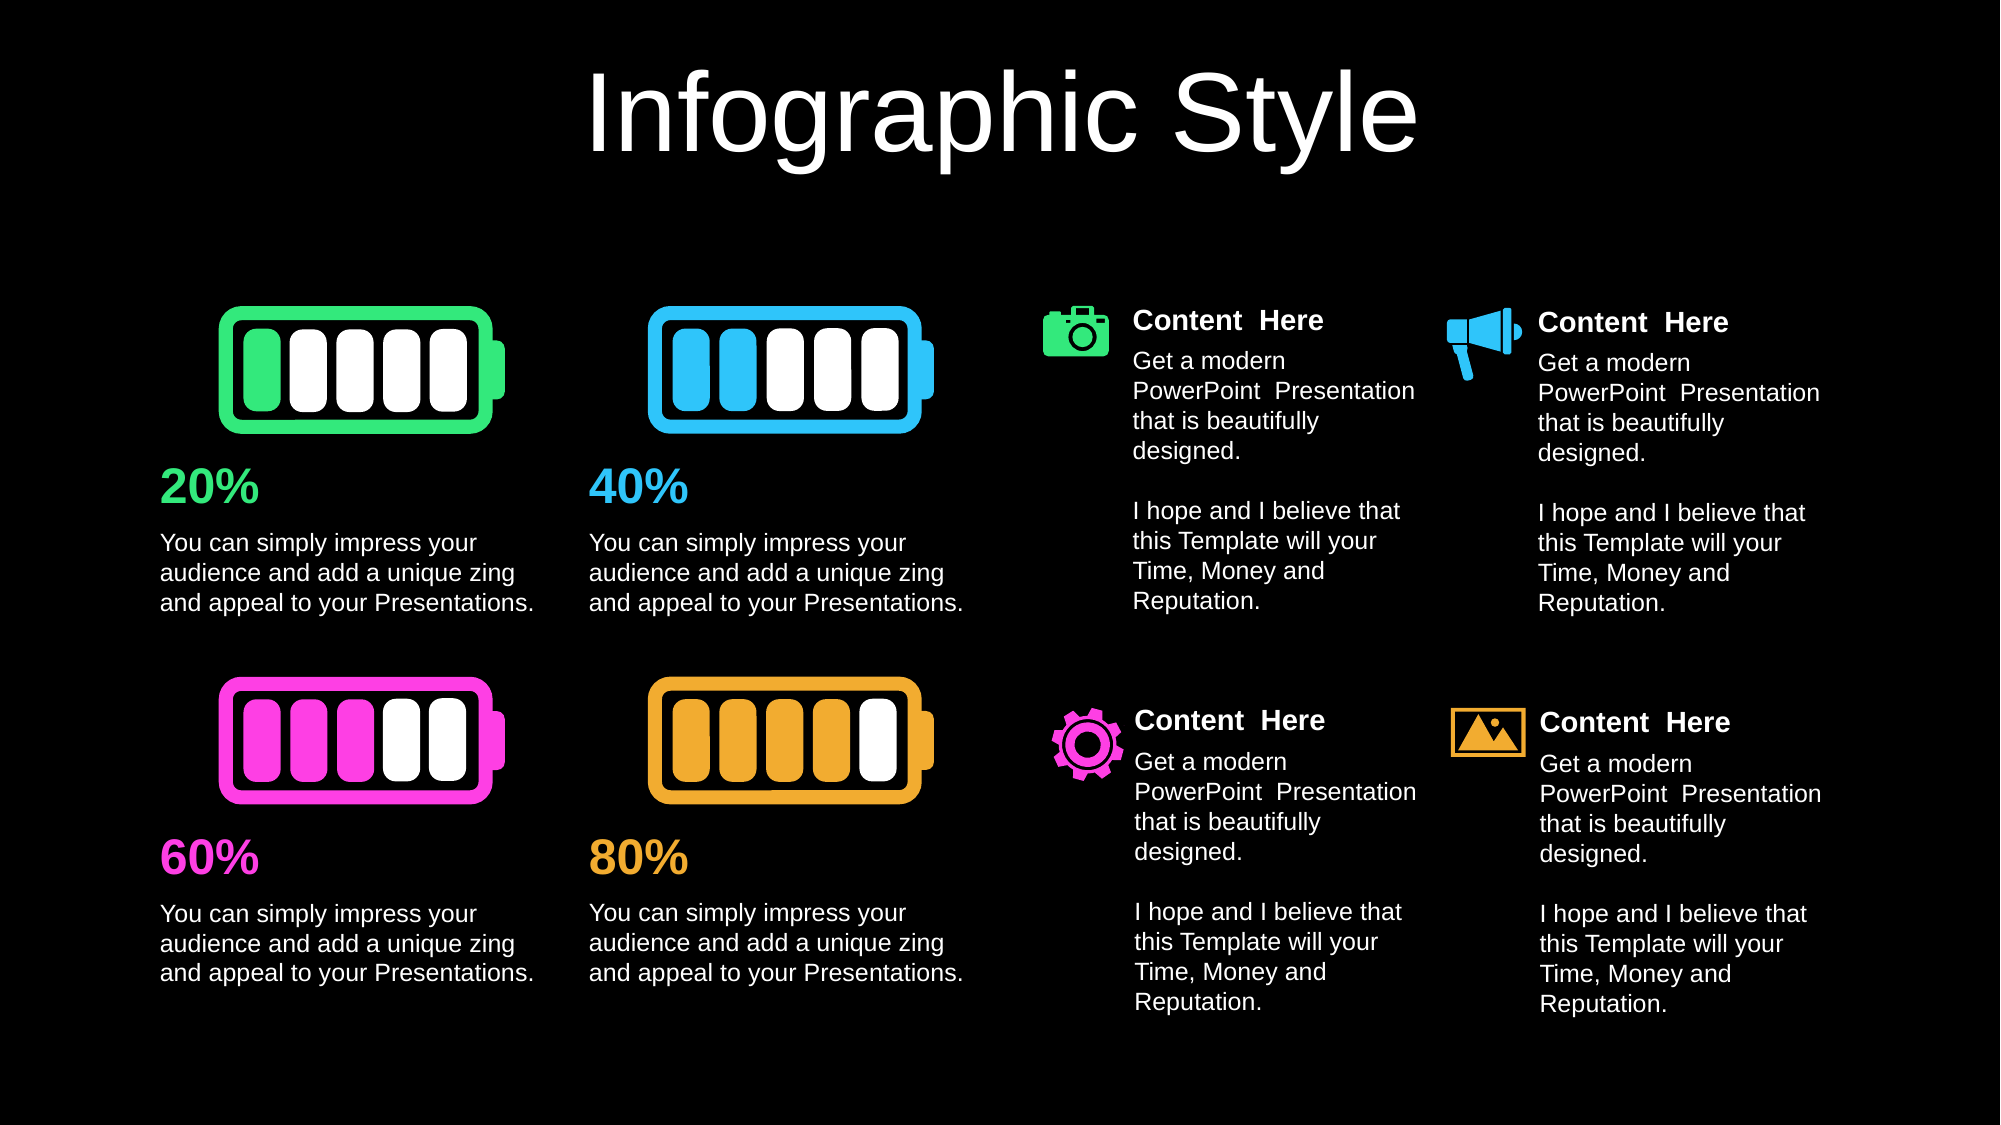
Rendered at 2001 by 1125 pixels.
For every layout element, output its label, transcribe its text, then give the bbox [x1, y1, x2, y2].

text_box You can simply impress your audience and add a unique zing and appeal to your Presentations. [588, 889, 1000, 995]
text_box [1450, 707, 1527, 758]
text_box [1537, 295, 1841, 597]
text_box 80% [588, 816, 1000, 889]
text_box You can simply impress your audience and add a unique zing and appeal to your Presentations. [588, 518, 1000, 624]
list Infographic Style [53, 55, 1952, 175]
text_box [1041, 304, 1110, 358]
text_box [1132, 293, 1435, 596]
text_box [1050, 706, 1125, 783]
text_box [654, 313, 934, 427]
text_box You can simply impress your audience and add a unique zing and appeal to your Presentations. [159, 519, 571, 624]
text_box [1134, 693, 1437, 996]
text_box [1539, 695, 1842, 998]
text_box 60% [159, 816, 571, 889]
text_box [1445, 306, 1524, 382]
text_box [654, 683, 934, 798]
text_box 40% [588, 446, 1000, 518]
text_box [225, 683, 505, 798]
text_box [225, 313, 505, 427]
text_box You can simply impress your audience and add a unique zing and appeal to your Presentations. [159, 889, 571, 995]
text_box 20% [159, 446, 571, 519]
